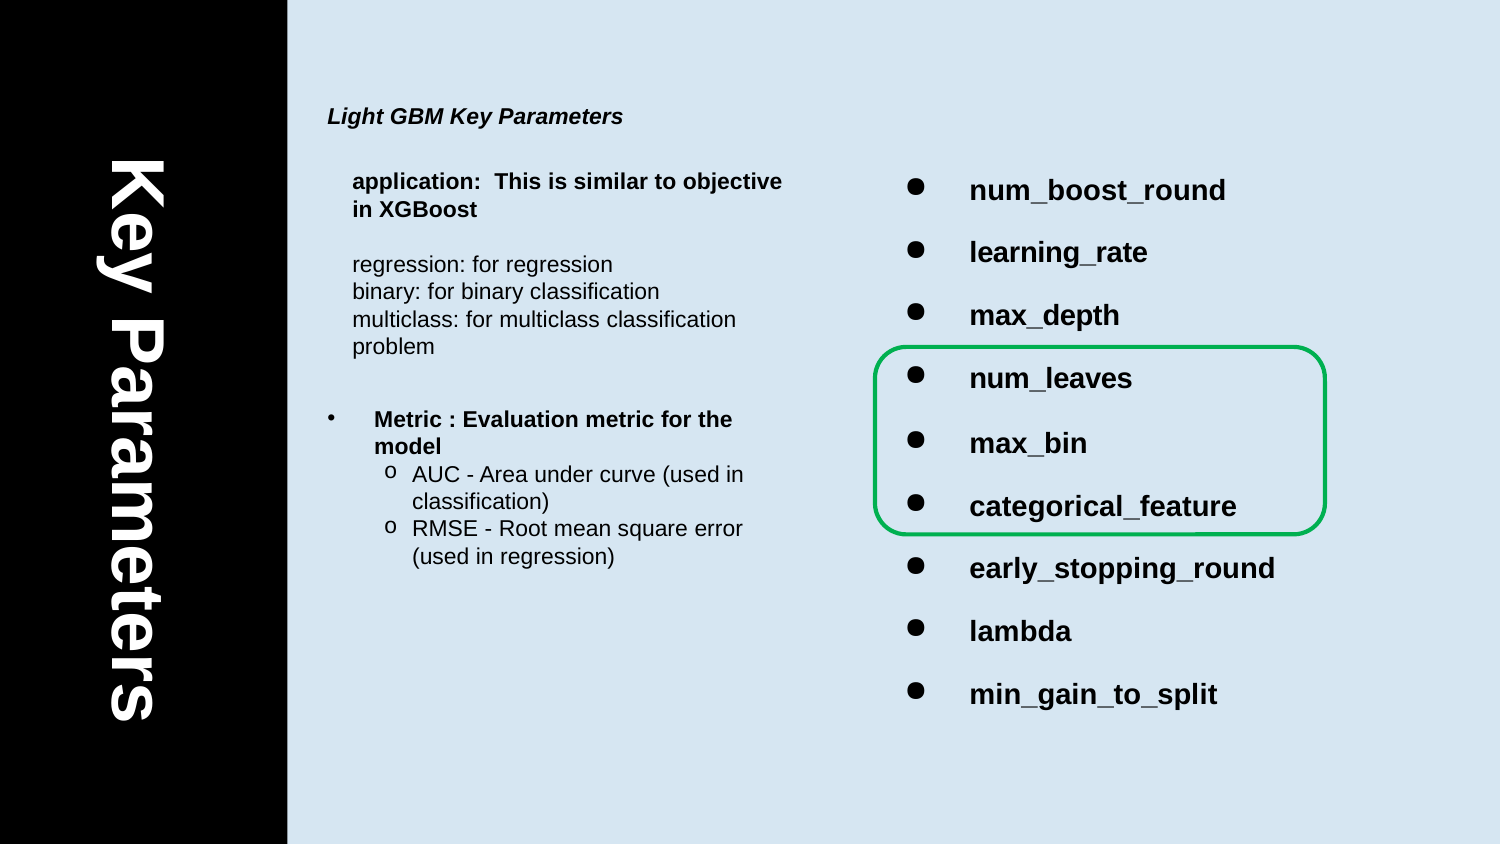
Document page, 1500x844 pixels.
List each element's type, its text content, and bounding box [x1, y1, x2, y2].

text_box Metric : Evaluation metric for the model AUC - Area under curve (used in classification) RMSE - Root mean square error (used in regression) [312, 396, 775, 577]
text_box Light GBM Key Parameters [312, 59, 1425, 164]
text_box application: This is similar to objective in XGBoost regression: for regression binary: for binary classification multiclass: for multiclass classification problem [337, 159, 800, 367]
text_box Key Parameters [90, 46, 195, 835]
text_box num_boost_round learning_rate max_depth num_leaves max_bin categorical_feature early_stopping_round lambda min_gain_to_split [887, 163, 1425, 718]
text_box [872, 344, 1328, 537]
